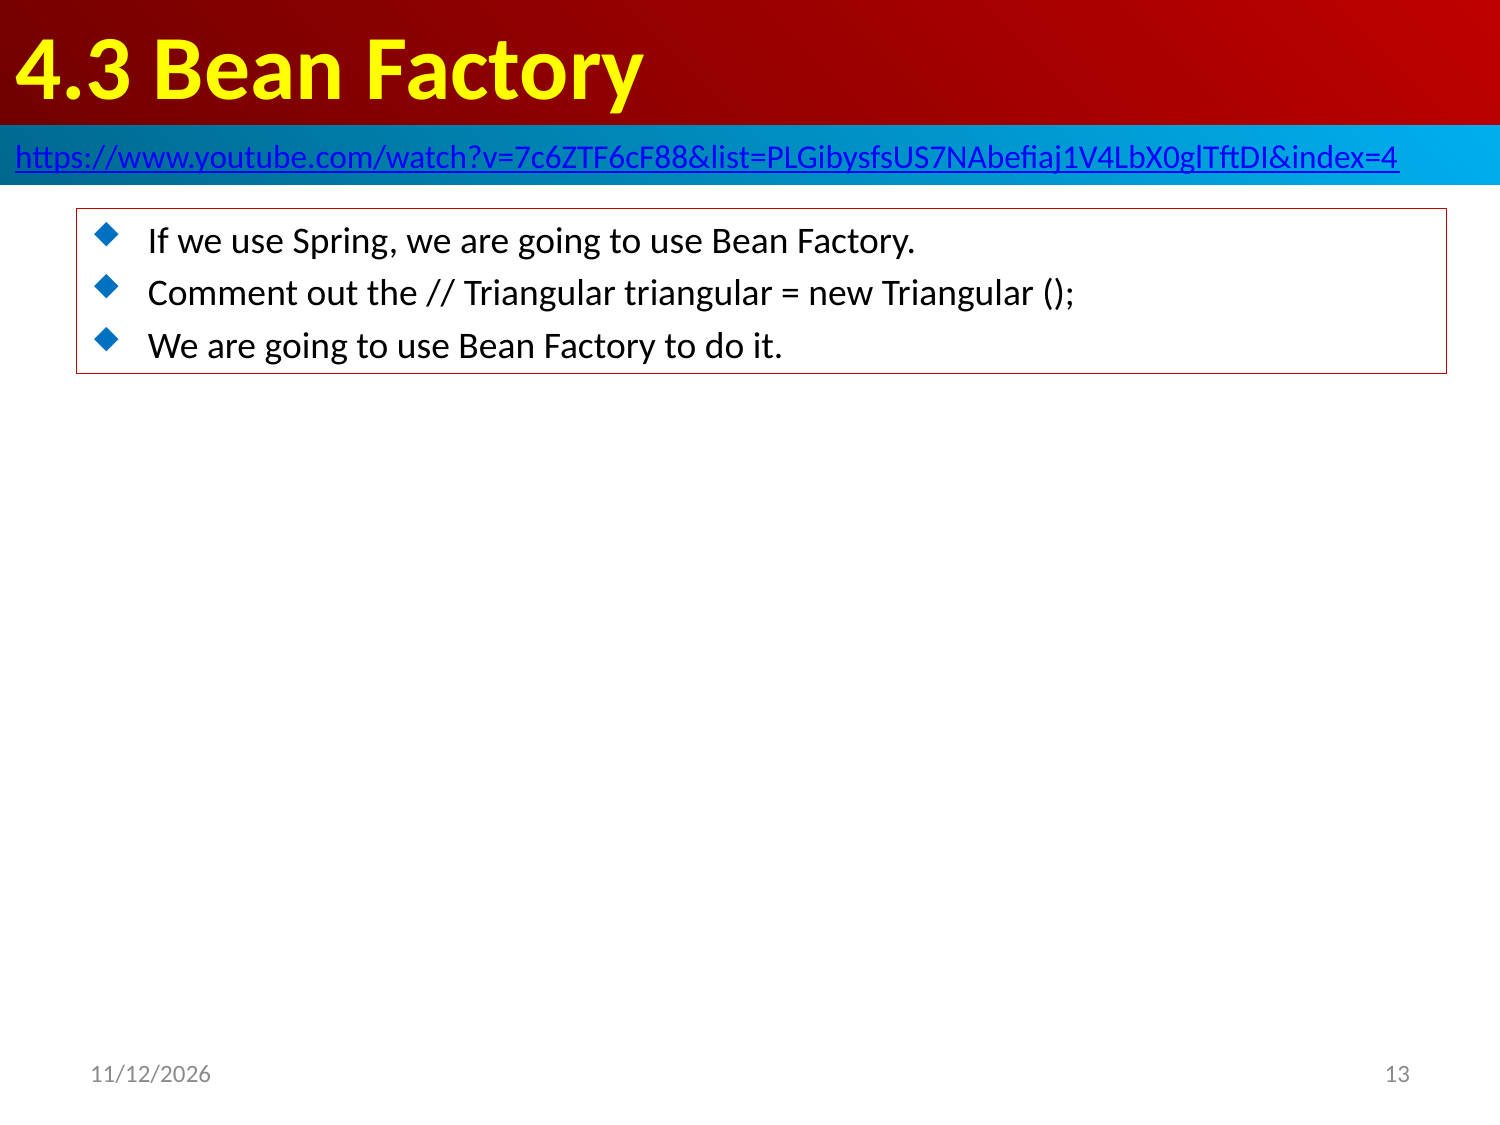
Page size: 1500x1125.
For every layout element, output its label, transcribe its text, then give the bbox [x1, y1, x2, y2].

title 4.3 Bean Factory [0, 0, 1500, 125]
subtitle If we use Spring, we are going to use Bean Factory. Comment out the // Triangular triangular = new Triangular (); We are going to use Bean Factory to do it. [76, 208, 1447, 374]
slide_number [75, 1042, 425, 1103]
text_box https://www.youtube.com/watch?v=7c6ZTF6cF88&list=PLGibysfsUS7NAbefiaj1V4LbX0glTftDI&index=4 [0, 125, 1500, 185]
slide_number 13 [1074, 1042, 1425, 1103]
